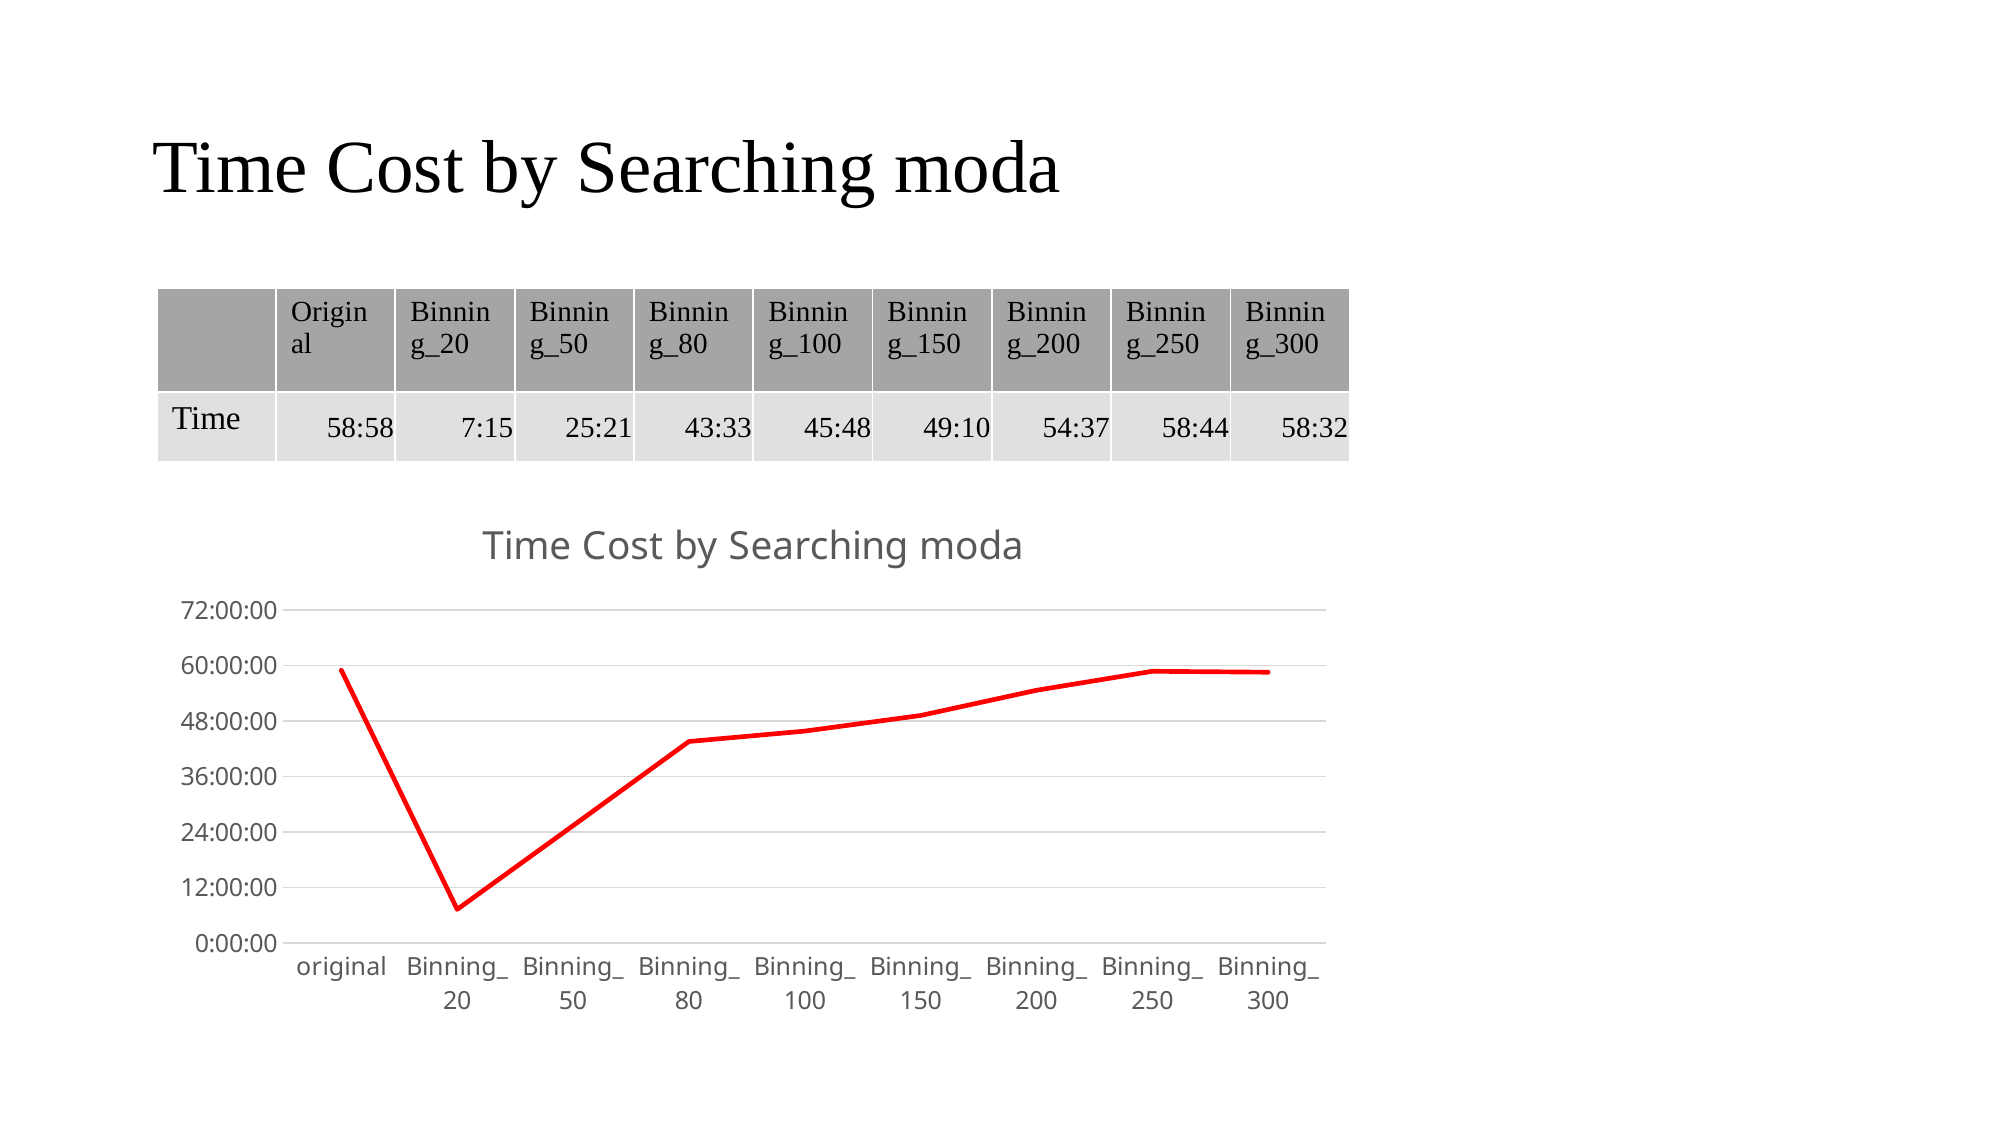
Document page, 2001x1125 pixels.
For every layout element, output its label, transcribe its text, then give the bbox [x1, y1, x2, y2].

table_cell 49:10 [873, 393, 991, 461]
table_cell Time [158, 393, 275, 461]
table_header Binning_200 [993, 289, 1110, 391]
table_cell 58:44 [1112, 393, 1230, 461]
table_cell 25:21 [516, 393, 633, 461]
table_cell 54:37 [993, 393, 1110, 461]
table_header Binning_20 [396, 289, 514, 391]
table_header Original [277, 289, 394, 391]
table_header Binning_50 [516, 289, 633, 391]
table_header Binning_100 [754, 289, 872, 391]
table_header Binning_150 [873, 289, 991, 391]
table_header Binning_300 [1231, 289, 1349, 391]
table_header [158, 289, 275, 391]
table_cell 7:15 [396, 393, 514, 461]
table_header Binning_80 [635, 289, 752, 391]
table_cell 58:58 [277, 393, 394, 461]
chart [156, 486, 1350, 1029]
table_cell 45:48 [754, 393, 872, 461]
table_cell 43:33 [635, 393, 752, 461]
title Time Cost by Searching moda [137, 59, 1863, 278]
table_cell 58:32 [1231, 393, 1349, 461]
table_header Binning_250 [1112, 289, 1230, 391]
